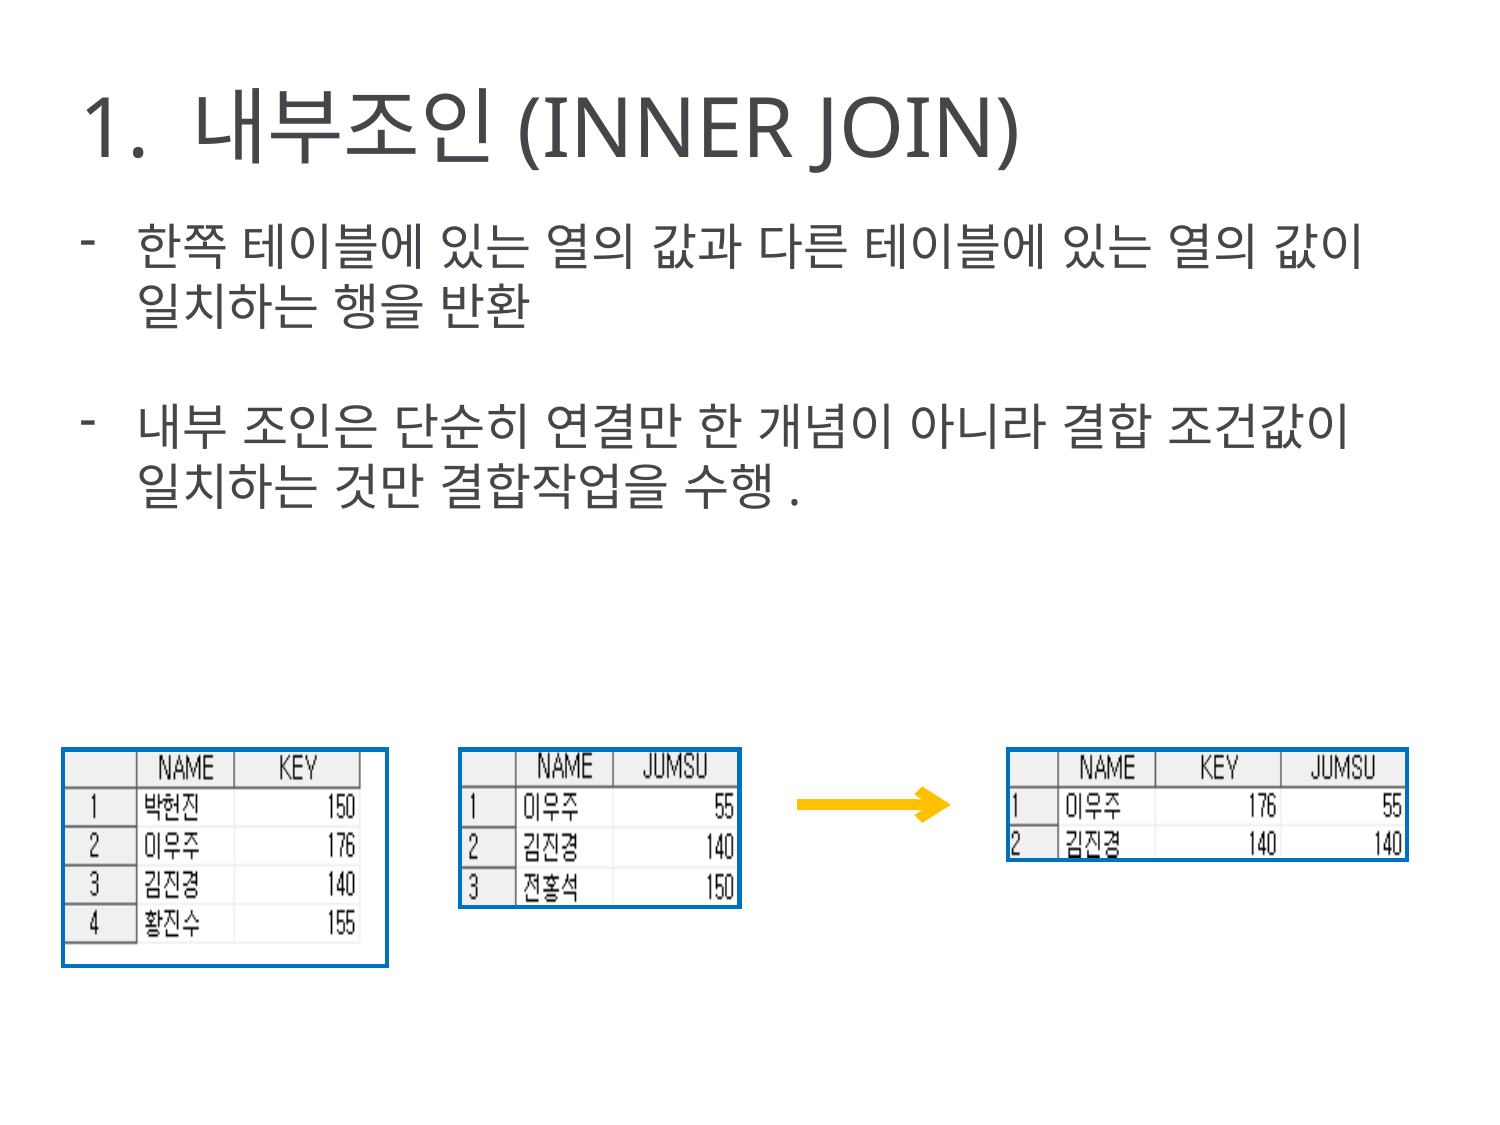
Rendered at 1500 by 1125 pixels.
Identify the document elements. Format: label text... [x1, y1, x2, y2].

text_box 한쪽 테이블에 있는 열의 값과 다른 테이블에 있는 열의 값이 일치하는 행을 반환 내부 조인은 단순히 연결만 한 개념이 아니라 결합 조건값이 일치하는 것만 결합작업을 수행. [64, 208, 1436, 523]
text_box 1. 내부조인(INNER JOIN) [64, 66, 1058, 182]
picture [462, 751, 738, 906]
picture [64, 751, 386, 965]
picture [1009, 751, 1406, 858]
